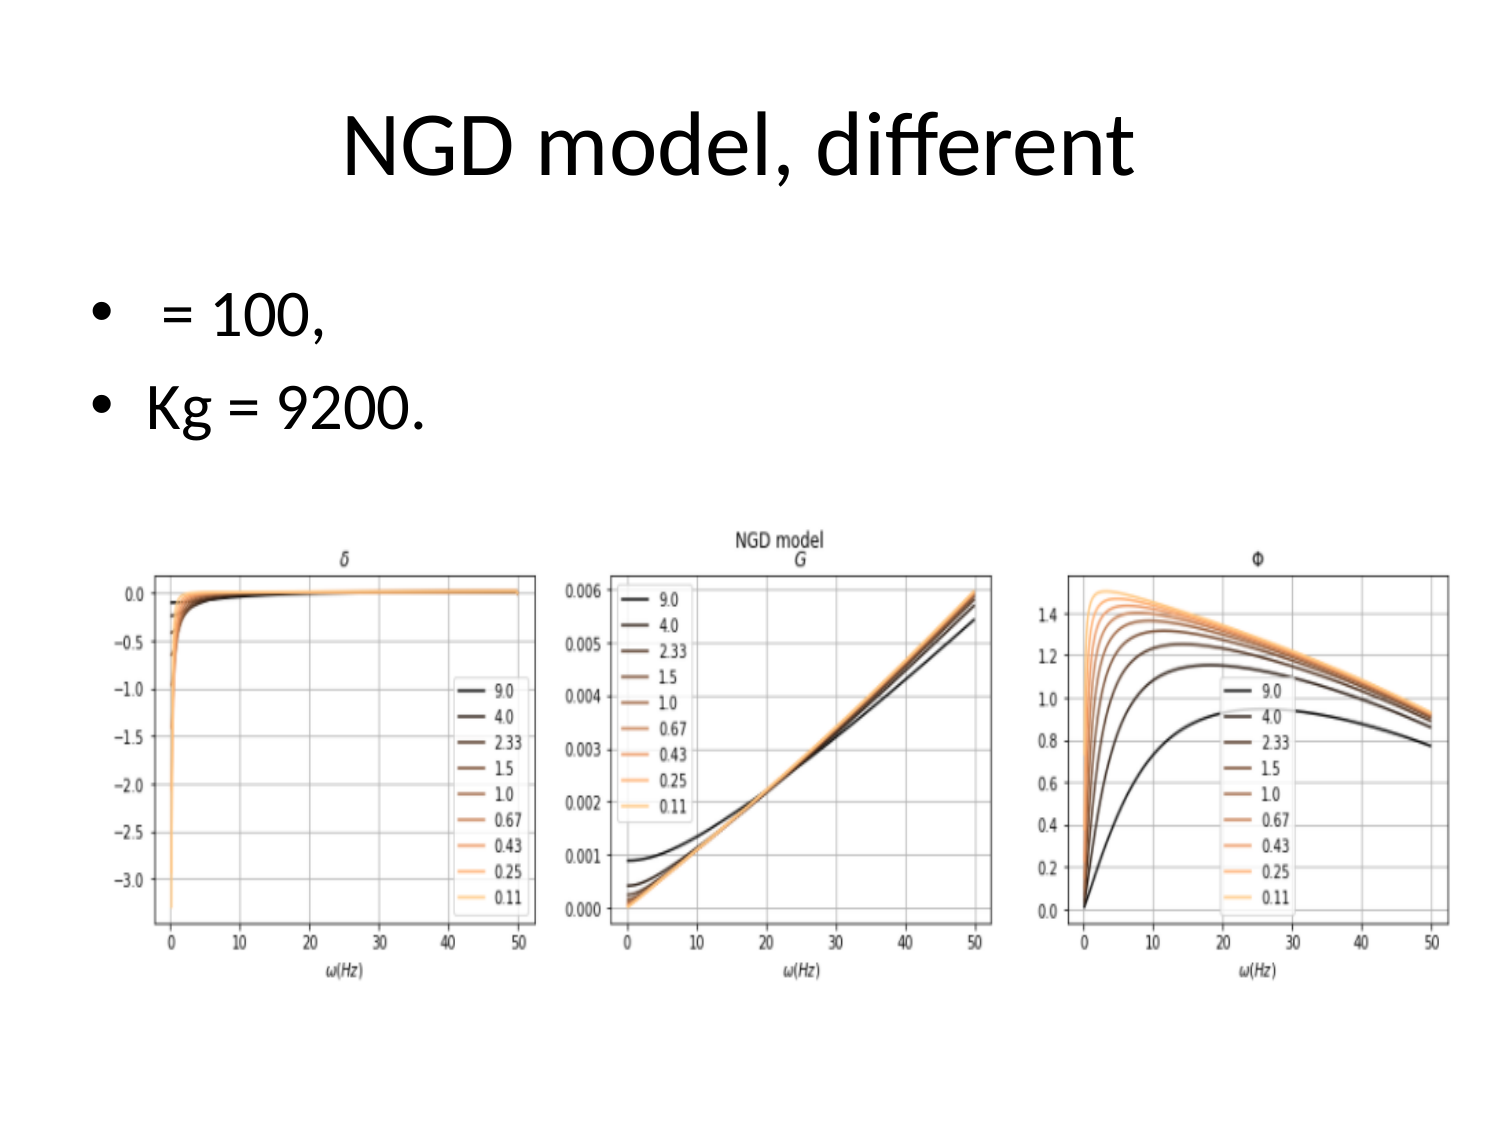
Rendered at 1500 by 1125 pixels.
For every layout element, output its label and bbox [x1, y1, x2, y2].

picture [98, 517, 1473, 997]
